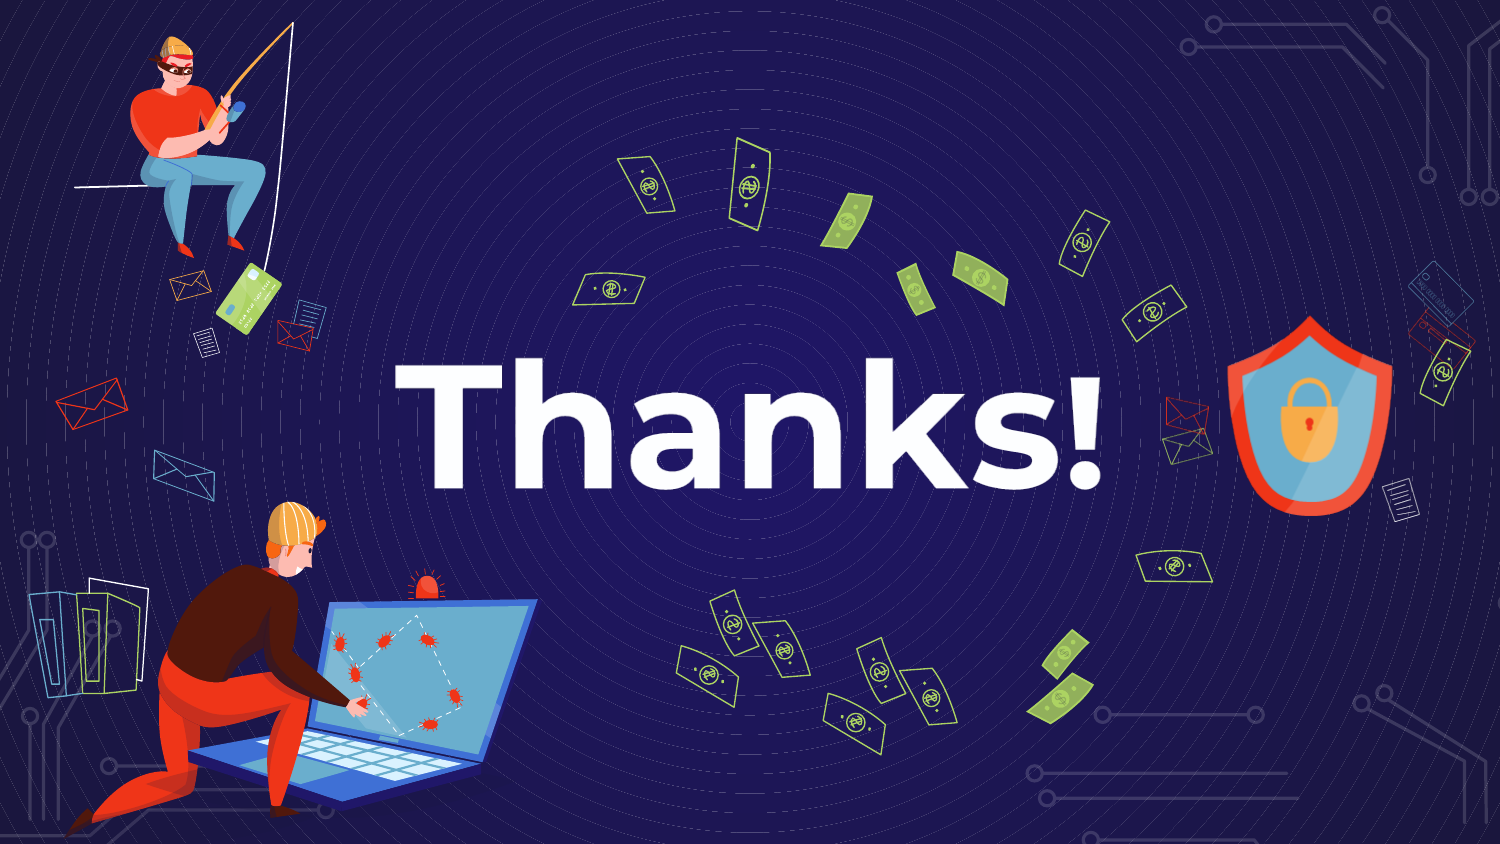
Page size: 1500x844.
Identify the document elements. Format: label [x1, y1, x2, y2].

picture [1161, 260, 1476, 523]
text_box [822, 636, 959, 756]
text_box [675, 588, 812, 709]
text_box [1028, 621, 1096, 726]
text_box [1419, 338, 1471, 406]
text_box [1058, 208, 1110, 277]
text_box [616, 155, 676, 215]
text_box [1141, 536, 1206, 601]
text_box [62, 380, 128, 427]
text_box [816, 191, 1009, 317]
text_box [144, 457, 224, 495]
picture [361, 312, 1139, 532]
text_box [714, 144, 780, 224]
text_box [1128, 279, 1180, 348]
text_box [72, 21, 327, 359]
text_box [28, 577, 54, 699]
text_box [579, 261, 639, 321]
text_box [59, 501, 543, 844]
